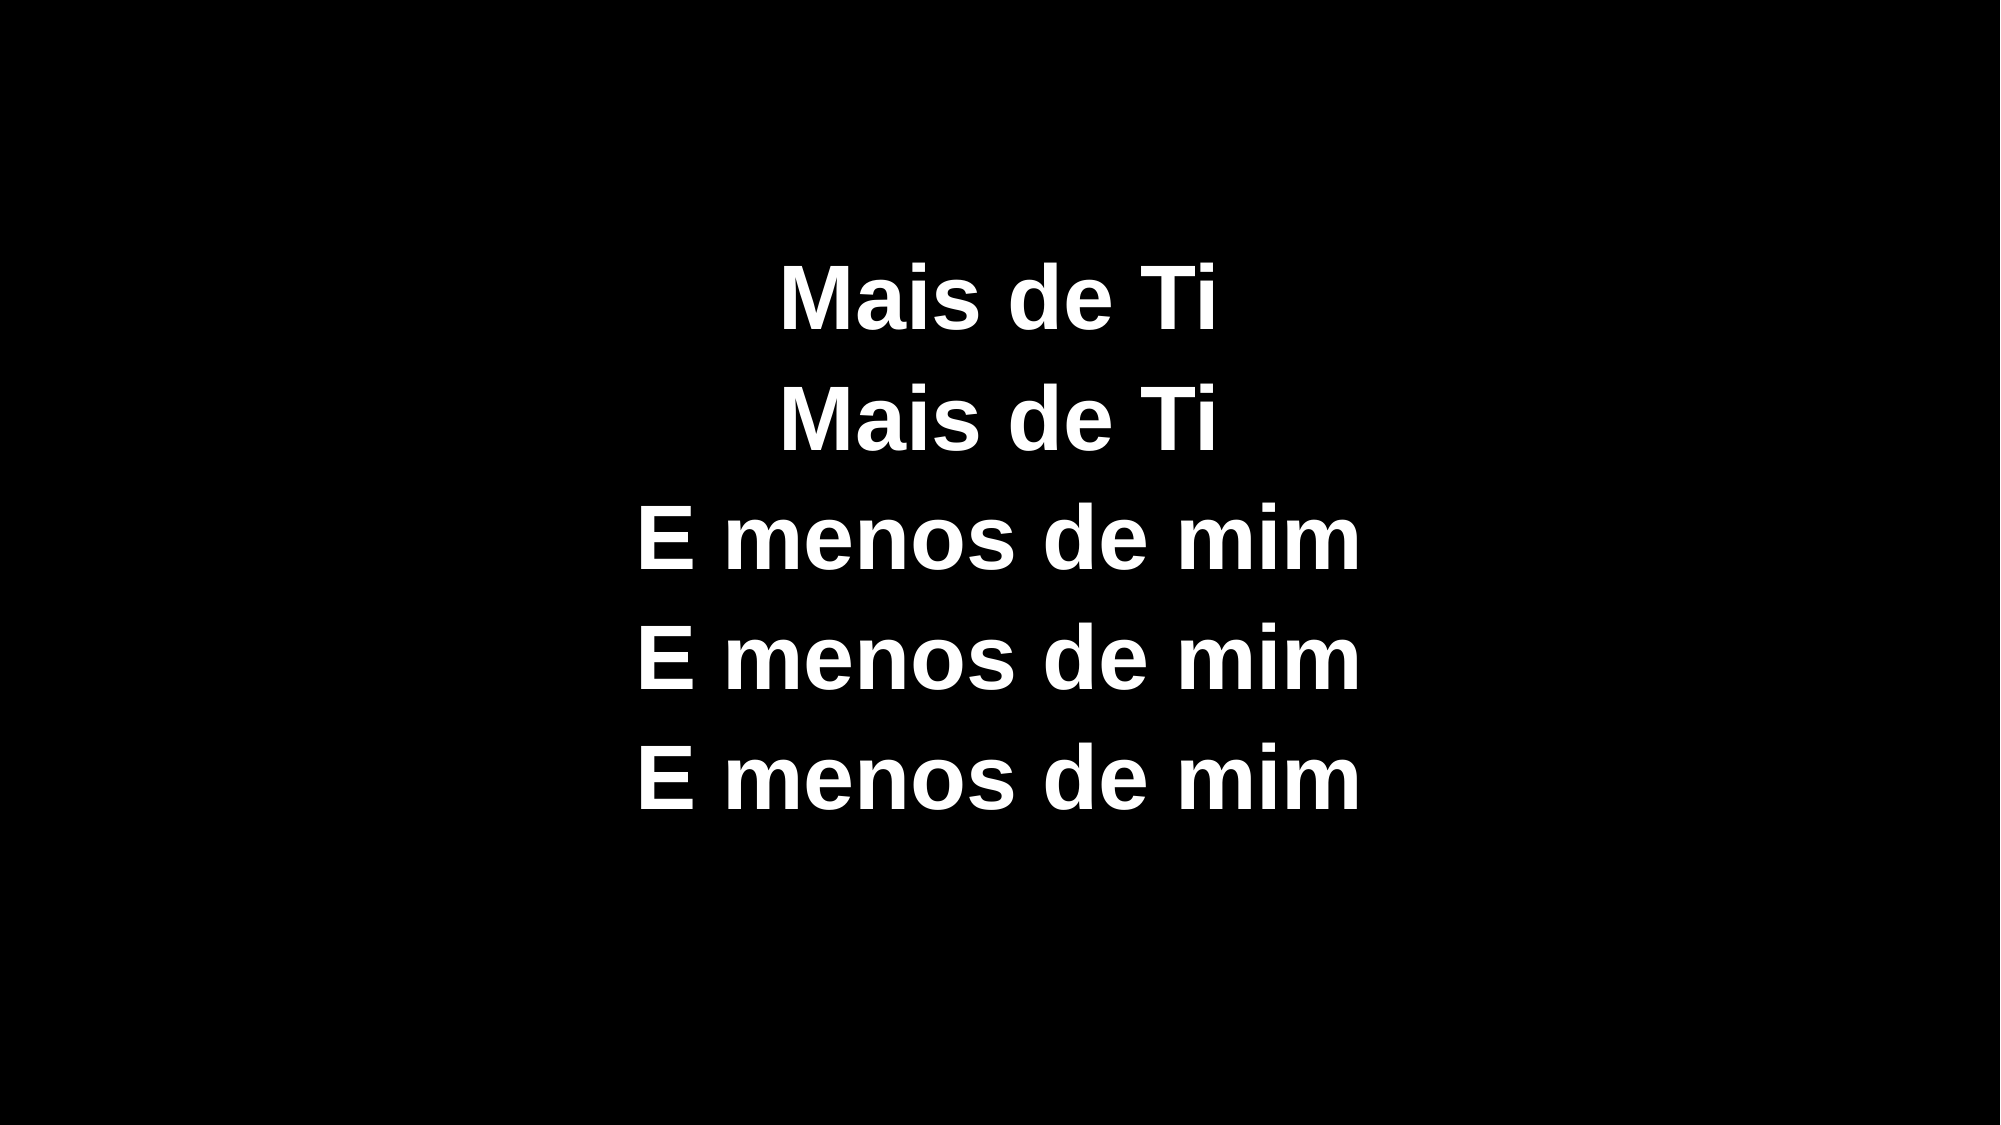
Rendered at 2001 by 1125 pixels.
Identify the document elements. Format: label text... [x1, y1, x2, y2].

list Mais de Ti Mais de Ti E menos de mim E menos de mim E menos de mim [137, 243, 1863, 882]
